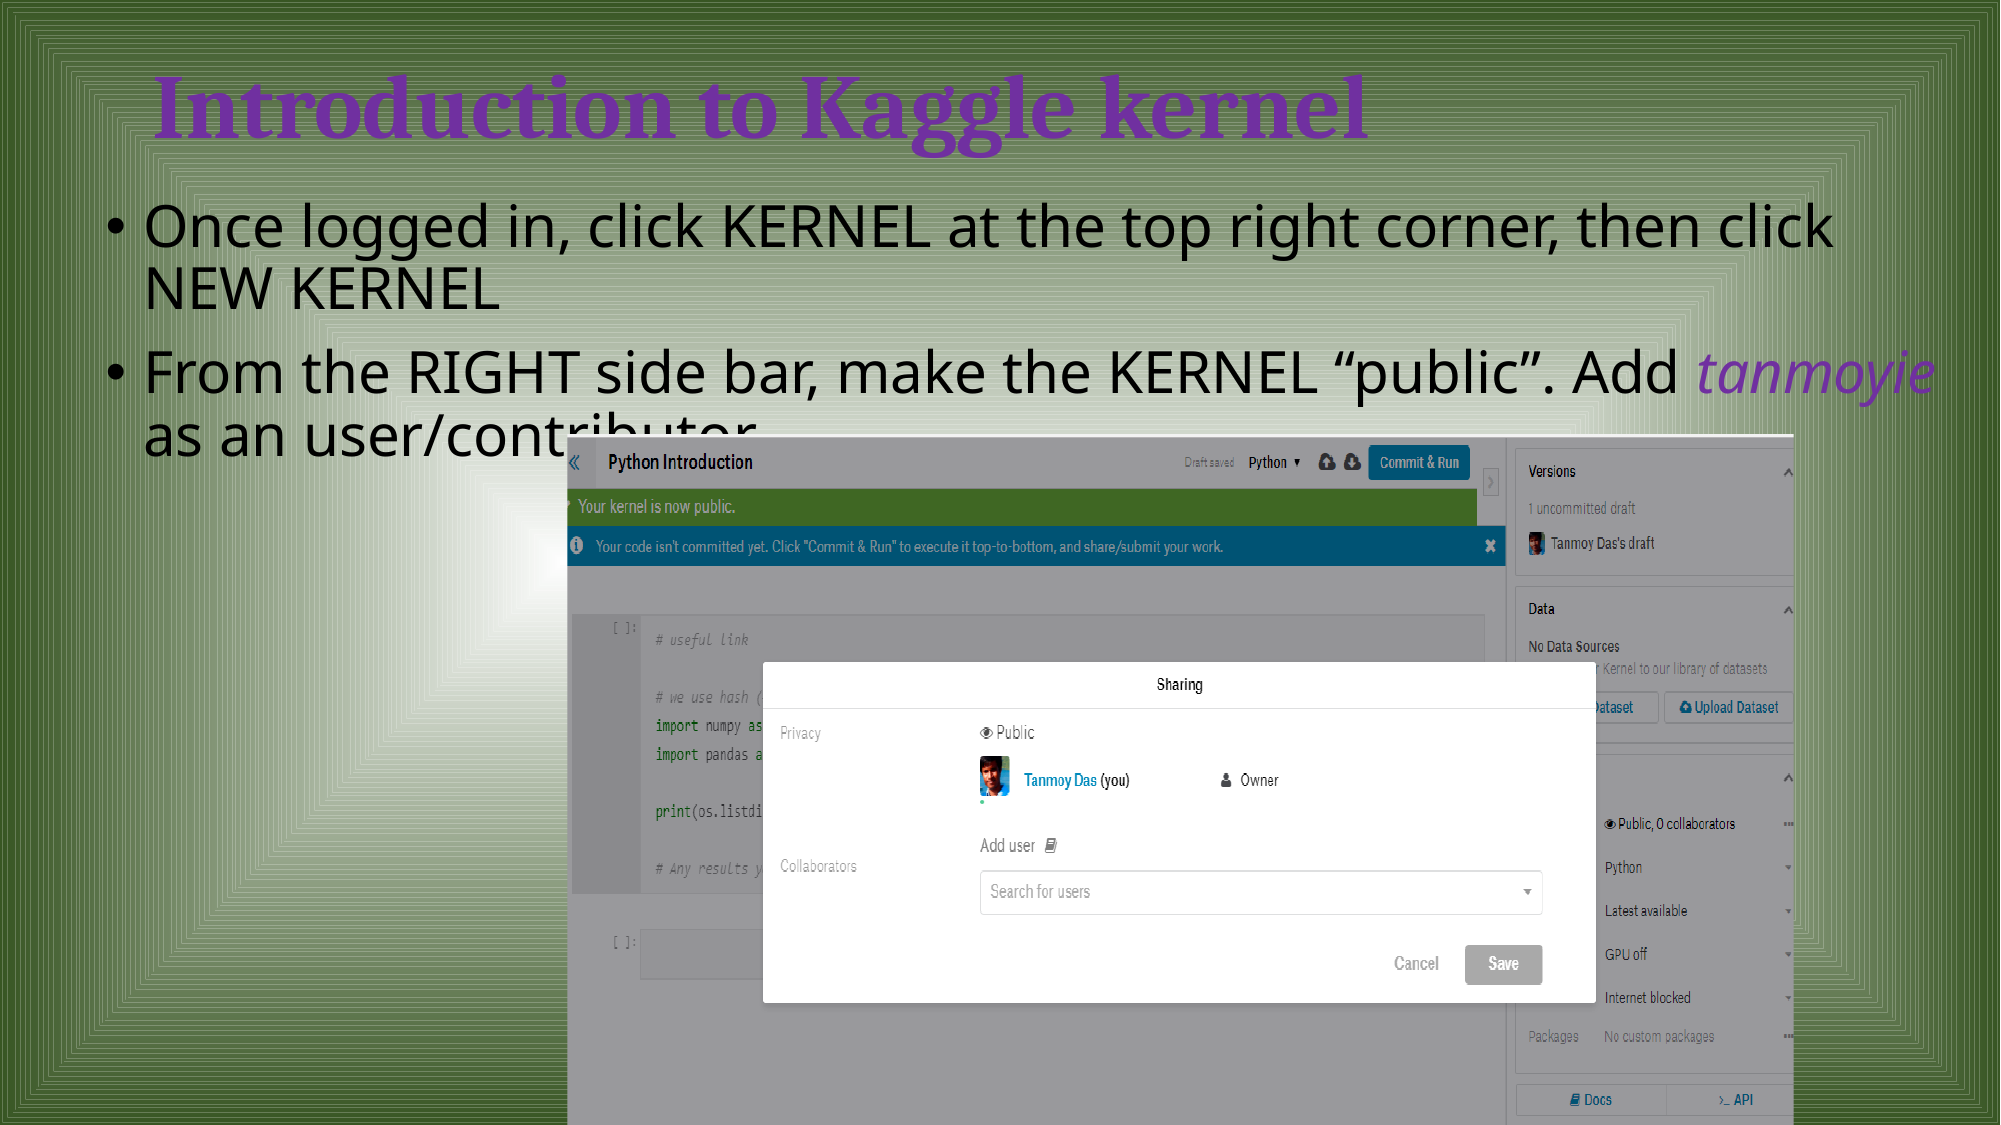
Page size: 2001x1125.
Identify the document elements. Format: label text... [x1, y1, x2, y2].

picture [570, 537, 582, 553]
picture [1088, 541, 1092, 551]
picture [1487, 541, 1495, 551]
title Introduction to Kaggle kernel [137, 0, 1863, 189]
picture [1132, 541, 1136, 551]
list Once logged in, click KERNEL at the top right corner, then click NEW KERNEL From the RIGHT side bar, make the KERNEL “public”. Add tanmoyie as an user/contributor [90, 189, 1966, 904]
picture [567, 434, 1794, 1125]
